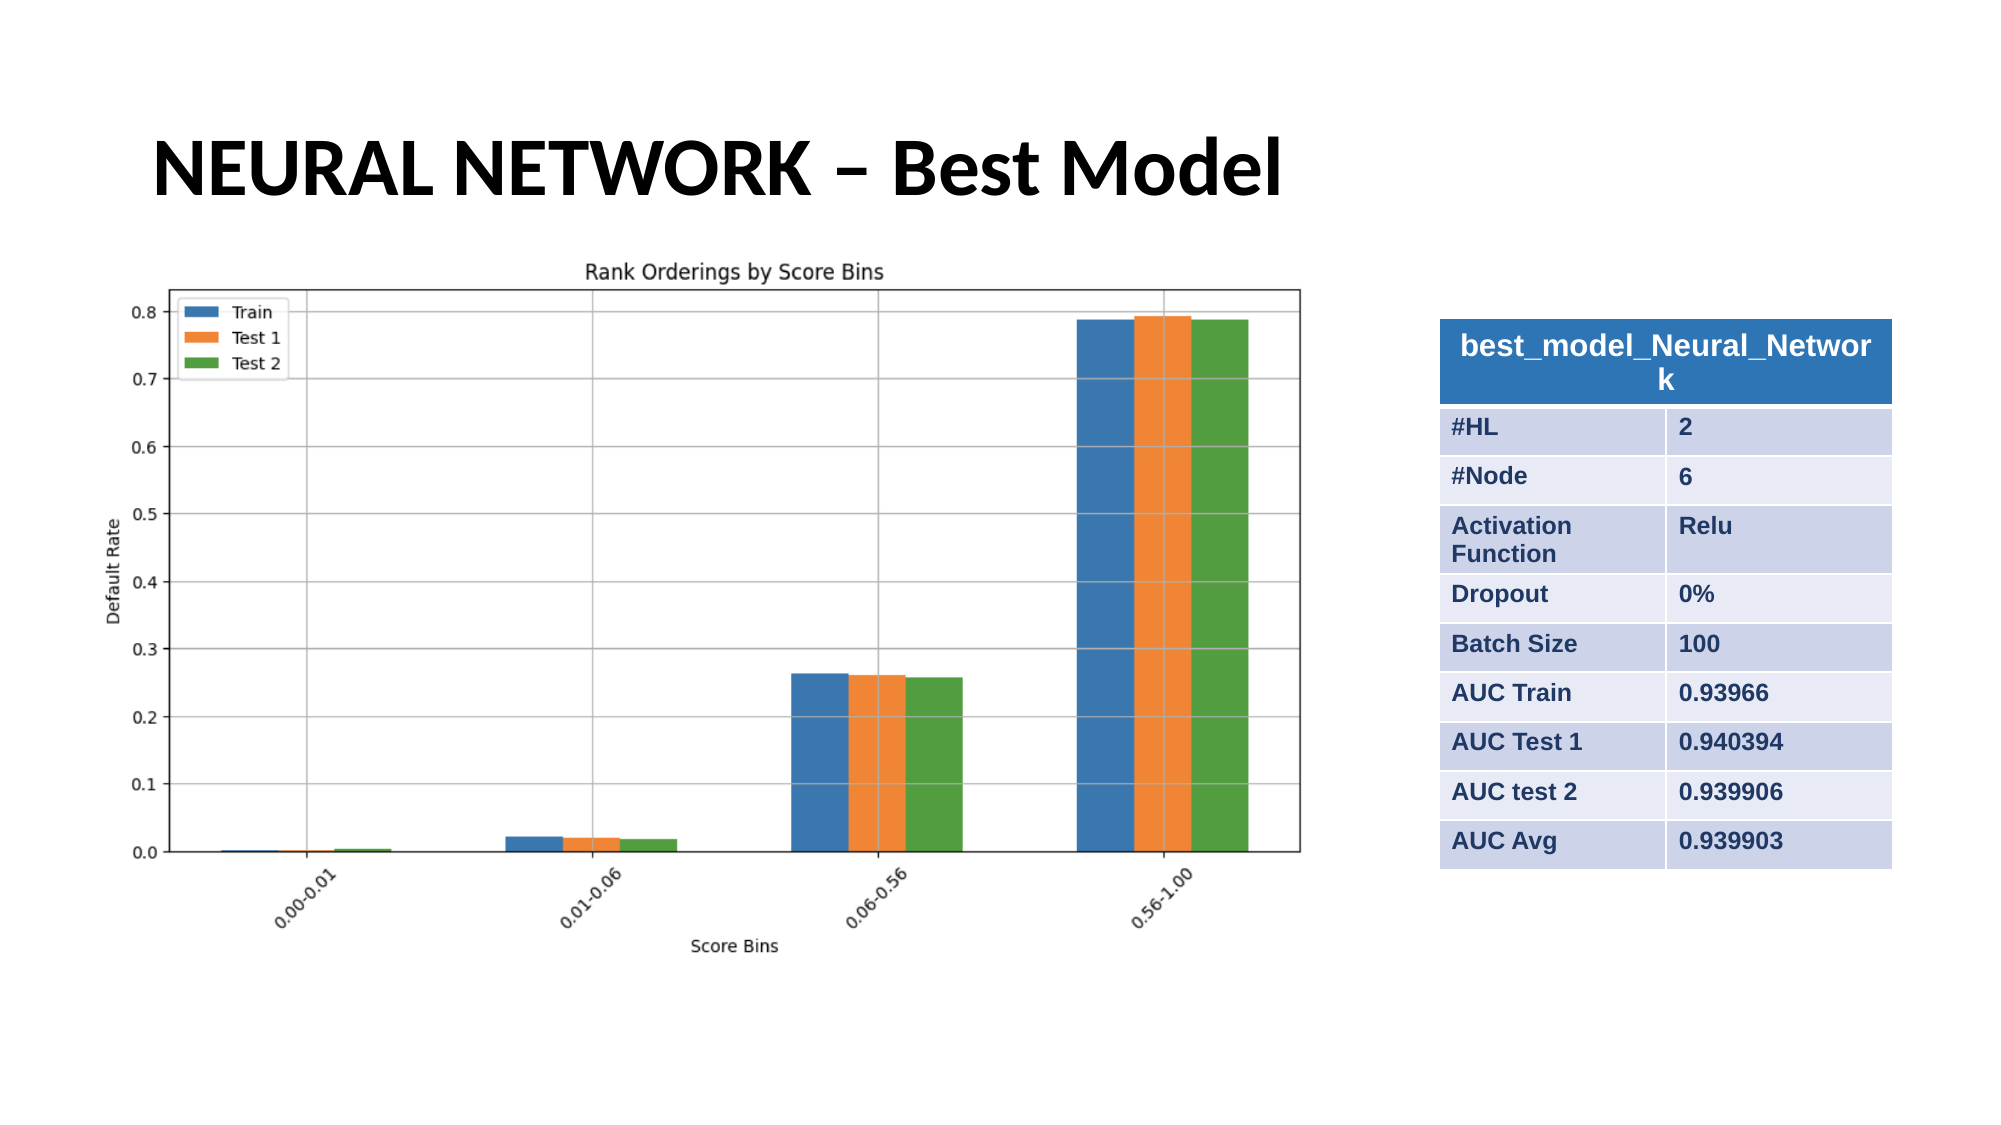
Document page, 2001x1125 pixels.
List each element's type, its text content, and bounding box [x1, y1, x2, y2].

table_cell AUC Train [1440, 673, 1665, 721]
table_cell AUC Avg [1440, 821, 1665, 869]
table_cell Relu [1667, 506, 1892, 573]
table_cell AUC Test 1 [1440, 723, 1665, 770]
table_cell 100 [1667, 624, 1892, 671]
title NEURAL NETWORK – Best Model [137, 59, 1863, 278]
table_cell 0.93966 [1667, 673, 1892, 721]
table_header best_model_Neural_Network [1440, 319, 1892, 404]
table_cell #HL [1440, 409, 1665, 455]
table_cell #Node [1440, 457, 1665, 504]
table_cell AUC test 2 [1440, 772, 1665, 819]
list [91, 254, 1366, 969]
table_cell 0.940394 [1667, 723, 1892, 770]
table_cell 0.939903 [1667, 821, 1892, 869]
table_cell 0.939906 [1667, 772, 1892, 819]
table_cell Batch Size [1440, 624, 1665, 671]
table_cell 6 [1667, 457, 1892, 504]
table_cell 0% [1667, 575, 1892, 622]
table_cell 2 [1667, 409, 1892, 455]
table_cell Dropout [1440, 575, 1665, 622]
table_cell Activation Function [1440, 506, 1665, 573]
